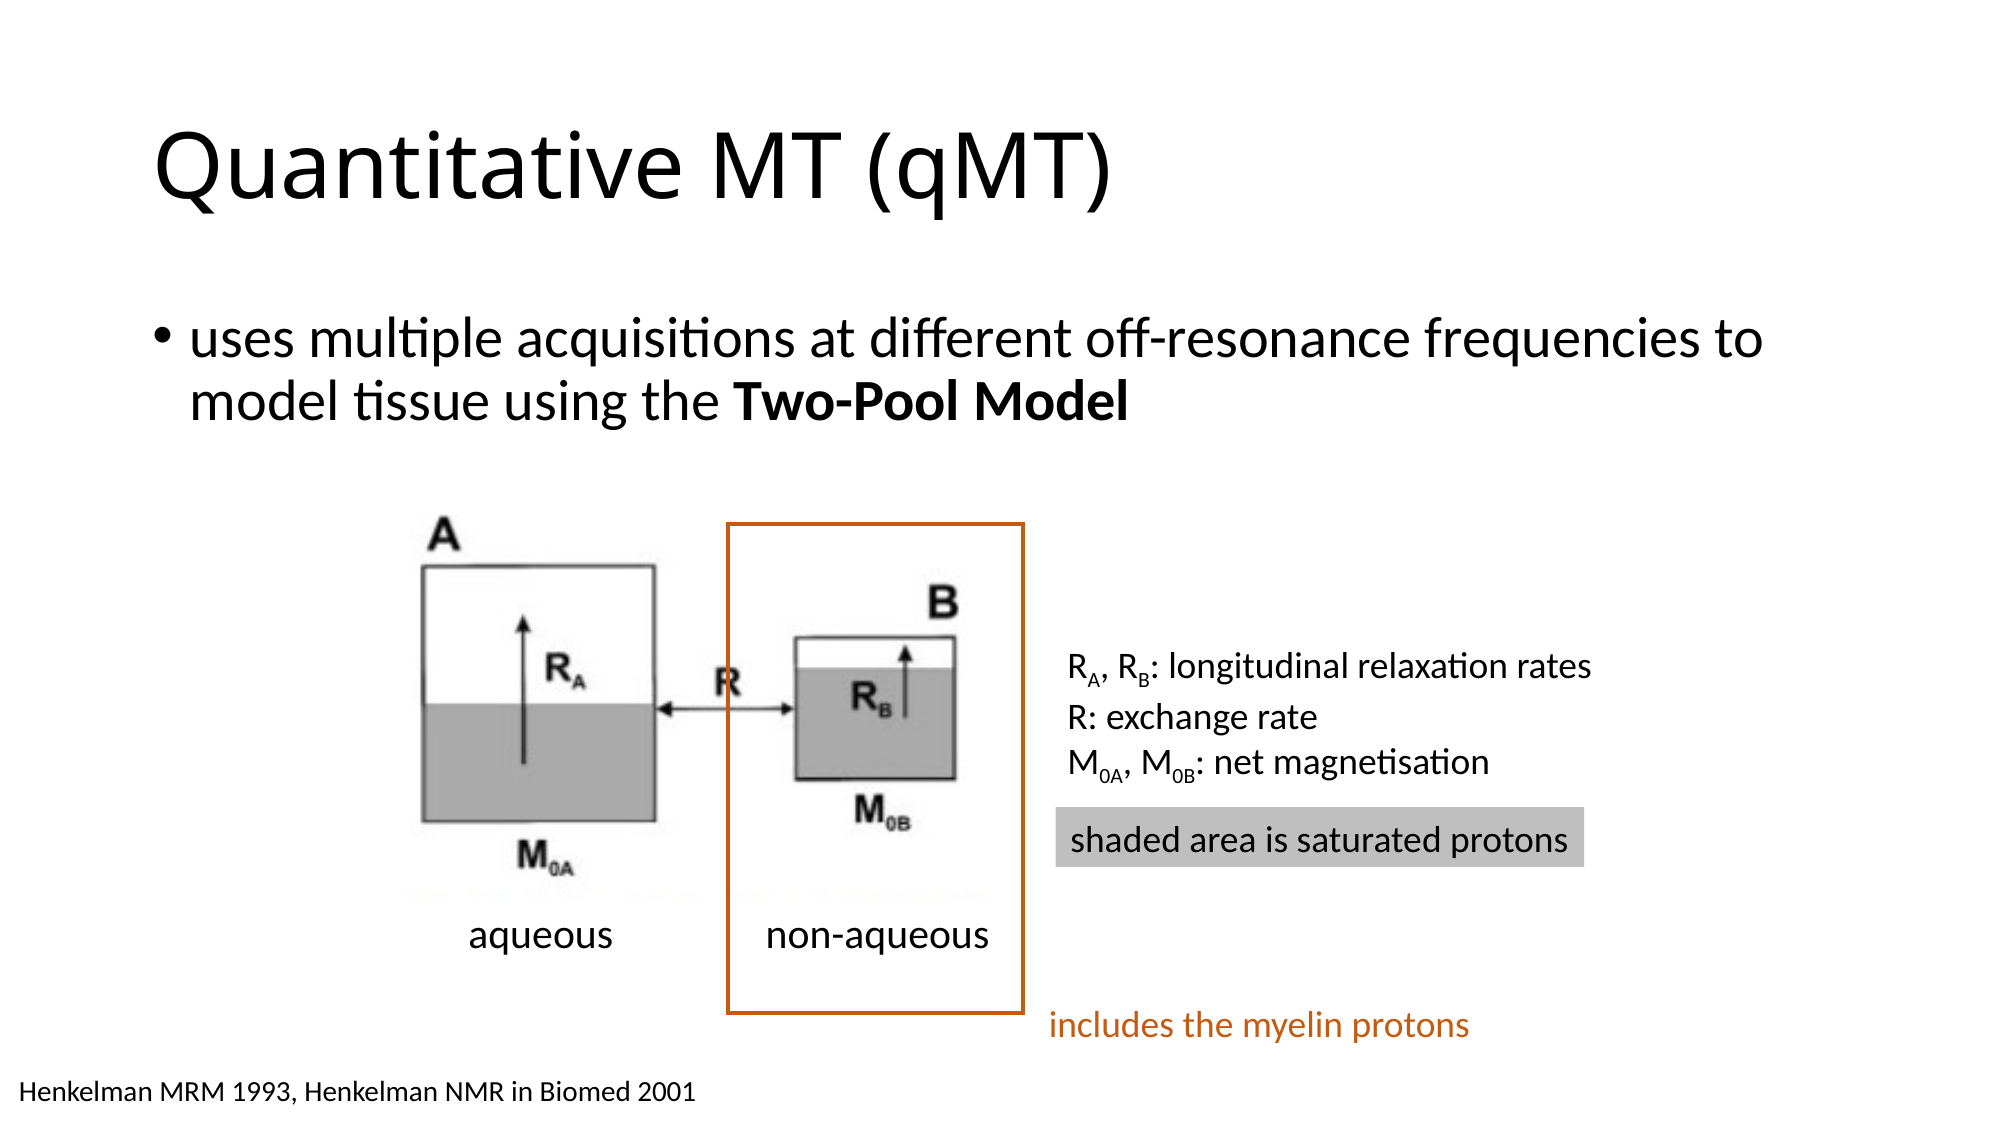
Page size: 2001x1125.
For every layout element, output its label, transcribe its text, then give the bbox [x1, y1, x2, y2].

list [406, 462, 993, 900]
text_box [727, 523, 1024, 1014]
text_box Henkelman MRM 1993, Henkelman NMR in Biomed 2001 [4, 1065, 712, 1115]
text_box includes the myelin protons [1033, 992, 1486, 1053]
text_box aqueous [453, 900, 629, 965]
text_box RA, RB: longitudinal relaxation rates R: exchange rate M0A, M0B: net magnetisation [1052, 633, 1608, 796]
text_box shaded area is saturated protons [1055, 807, 1585, 867]
text_box uses multiple acquisitions at different off-resonance frequencies to model tissue using the Two-Pool Model [137, 299, 1863, 1014]
title Quantitative MT (qMT) [137, 59, 1863, 278]
